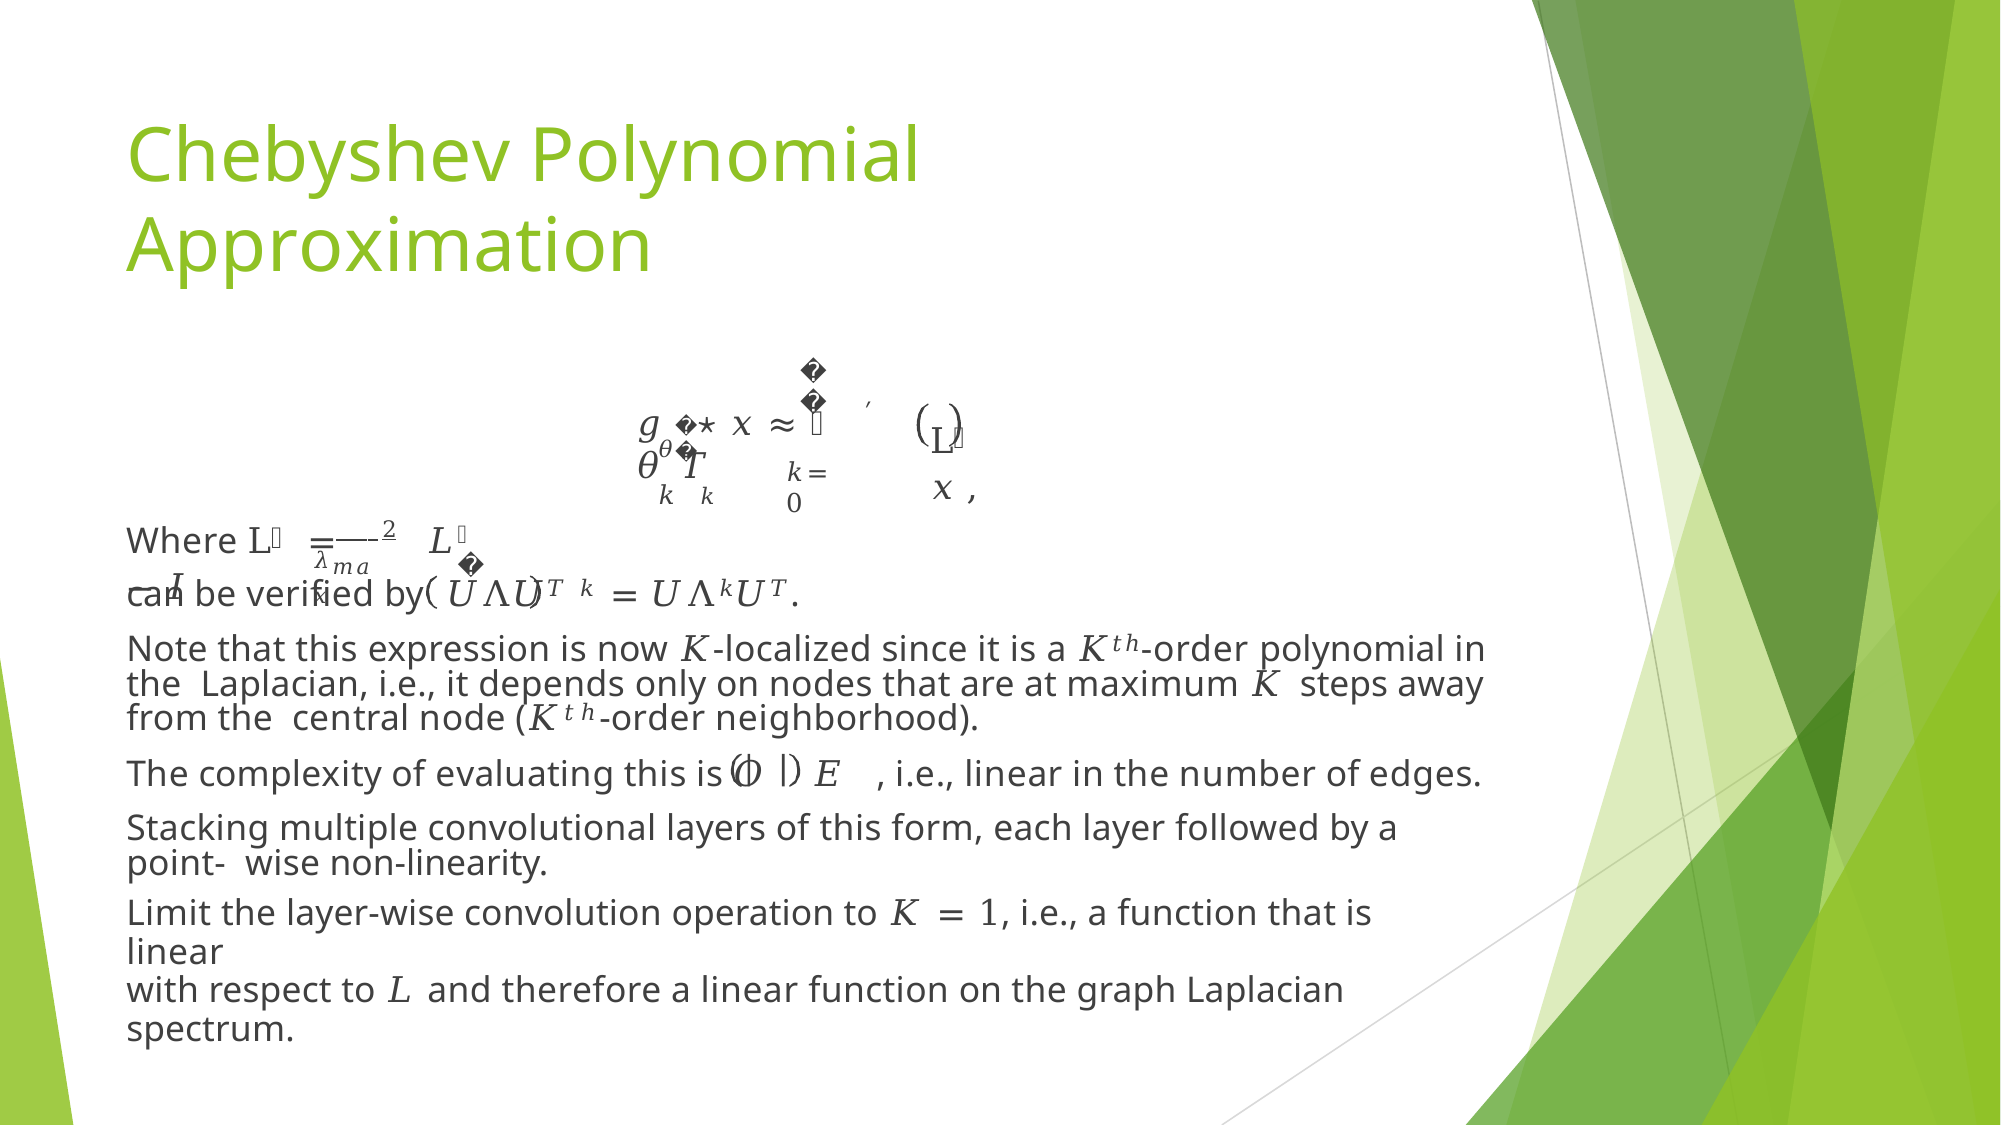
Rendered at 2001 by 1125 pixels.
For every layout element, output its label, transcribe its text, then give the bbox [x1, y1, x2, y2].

text_box 𝑘=0 [783, 513, 840, 518]
text_box Where L෠ = 2 𝐿 − 𝐼 [119, 497, 466, 553]
text_box L෠ 𝑥 , [923, 397, 1005, 507]
text_box [916, 406, 923, 444]
text_box ′ [862, 393, 876, 397]
text_box 𝐾 [798, 352, 822, 397]
title Chebyshev Polynomial Approximation [124, 103, 1382, 295]
text_box 𝜃 𝑘 𝑘 [655, 416, 916, 513]
text_box 𝑁 [455, 515, 480, 553]
text_box can be verified by 𝑈Λ𝑈𝑇 𝑘 = 𝑈Λ𝑘𝑈𝑇. Note that this expression is now 𝐾-localized since it is a 𝐾𝑡ℎ-order polynomial in the Laplacian, i.e., it depends only on nodes that are at maximum 𝐾 steps away from the central node (𝐾𝑡ℎ-order neighborhood). The complexity of evaluating this is 𝑂 𝐸 , i.e., linear in the number of edges. Stacking multiple convolutional layers of this form, each layer followed by a point- wise non-linearity. Limit the layer-wise convolution operation to 𝐾 = 1, i.e., a function that is linear with respect to 𝐿 and therefore a linear function on the graph Laplacian spectrum. [117, 553, 1502, 1049]
text_box 𝑔 ⋆ 𝑥 ≈ ෍ 𝜃 𝑇 [633, 397, 900, 486]
